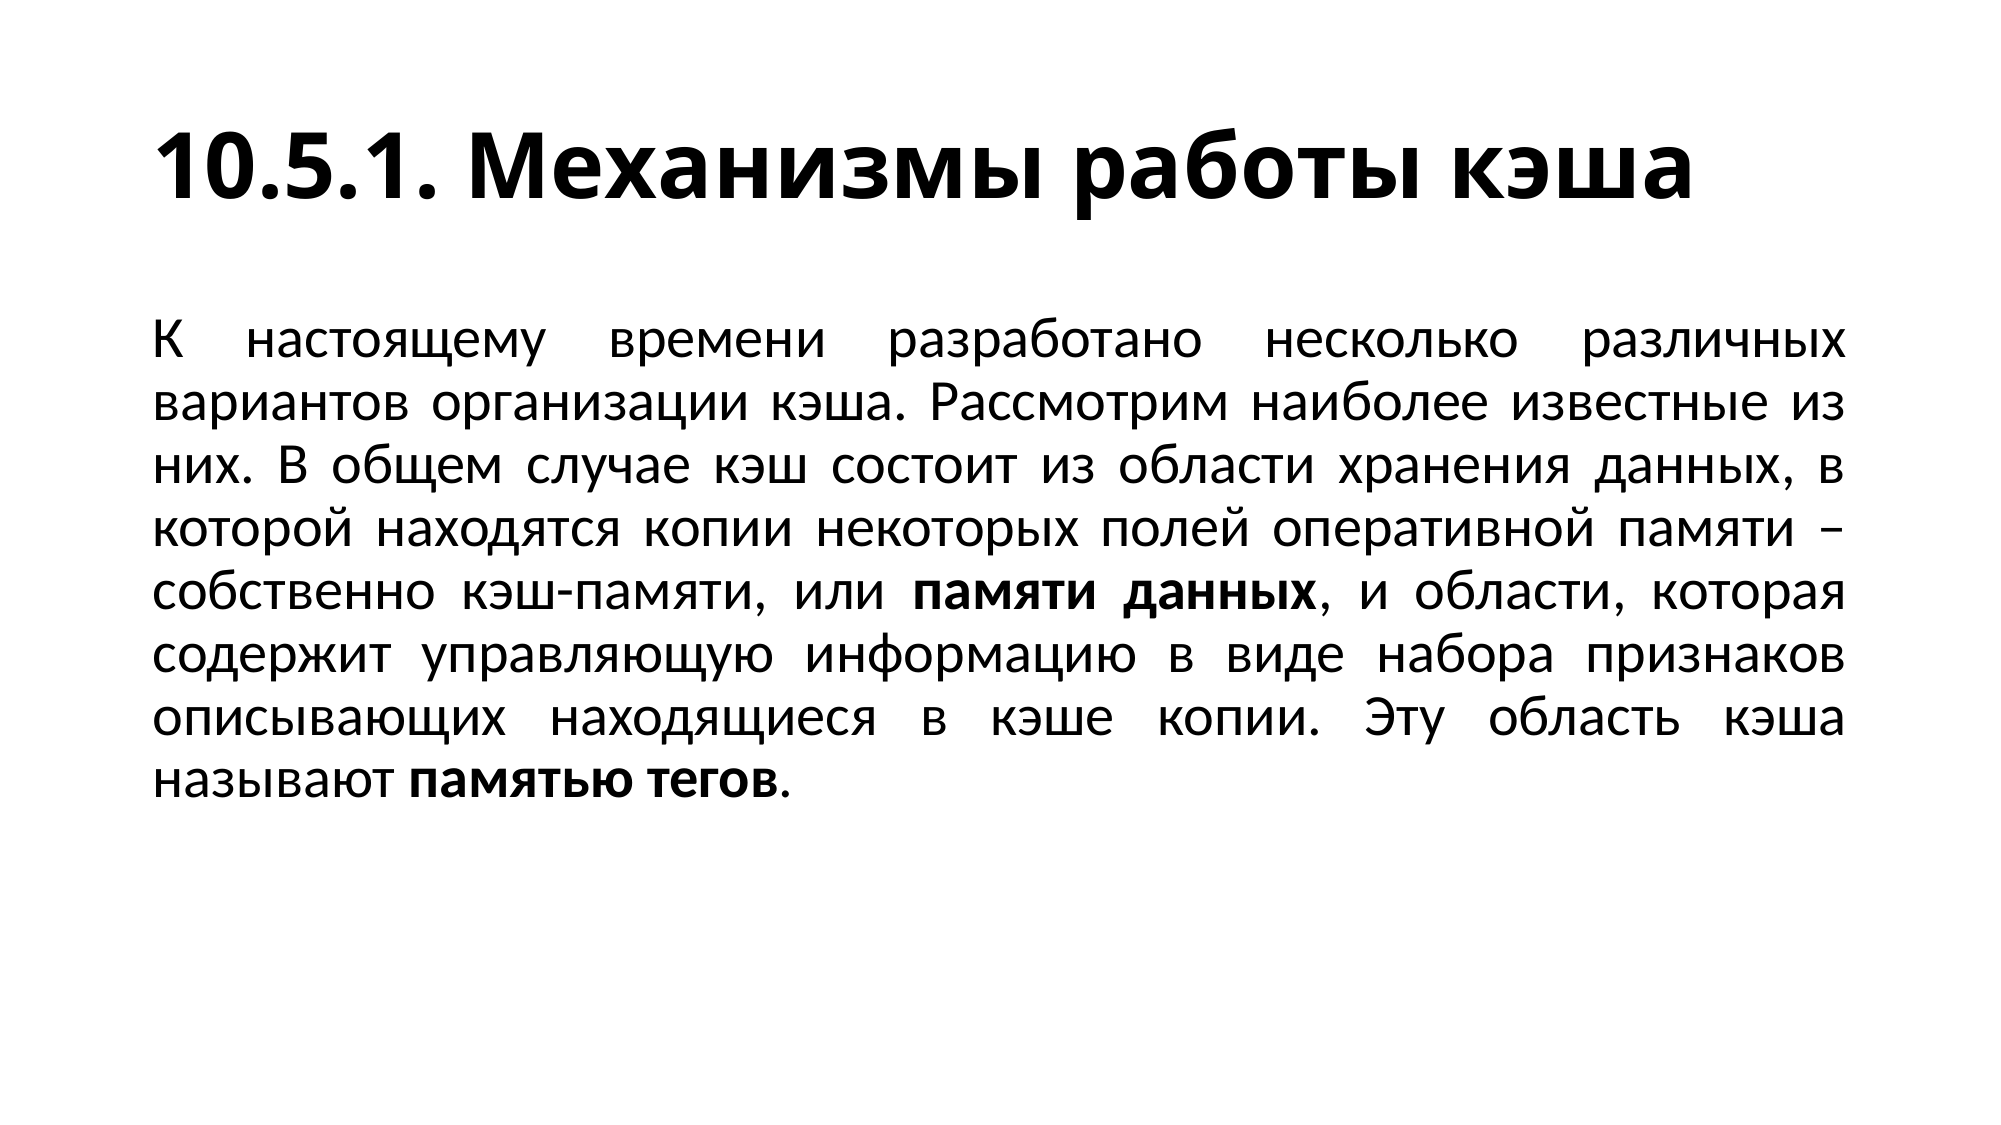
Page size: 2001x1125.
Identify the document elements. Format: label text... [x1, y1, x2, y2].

title 10.5.1. Механизмы работы кэша [137, 59, 1863, 278]
list К настоящему времени разработано несколько различных вариантов организации кэша. Рассмотрим наиболее известные из них. В общем случае кэш состоит из области хранения данных, в которой находятся копии некоторых полей оперативной памяти – собственно кэш-памяти, или памяти данных, и области, которая содержит управляющую информацию в виде набора признаков описывающих находящиеся в кэше копии. Эту область кэша называют памятью тегов. [137, 299, 1863, 1014]
